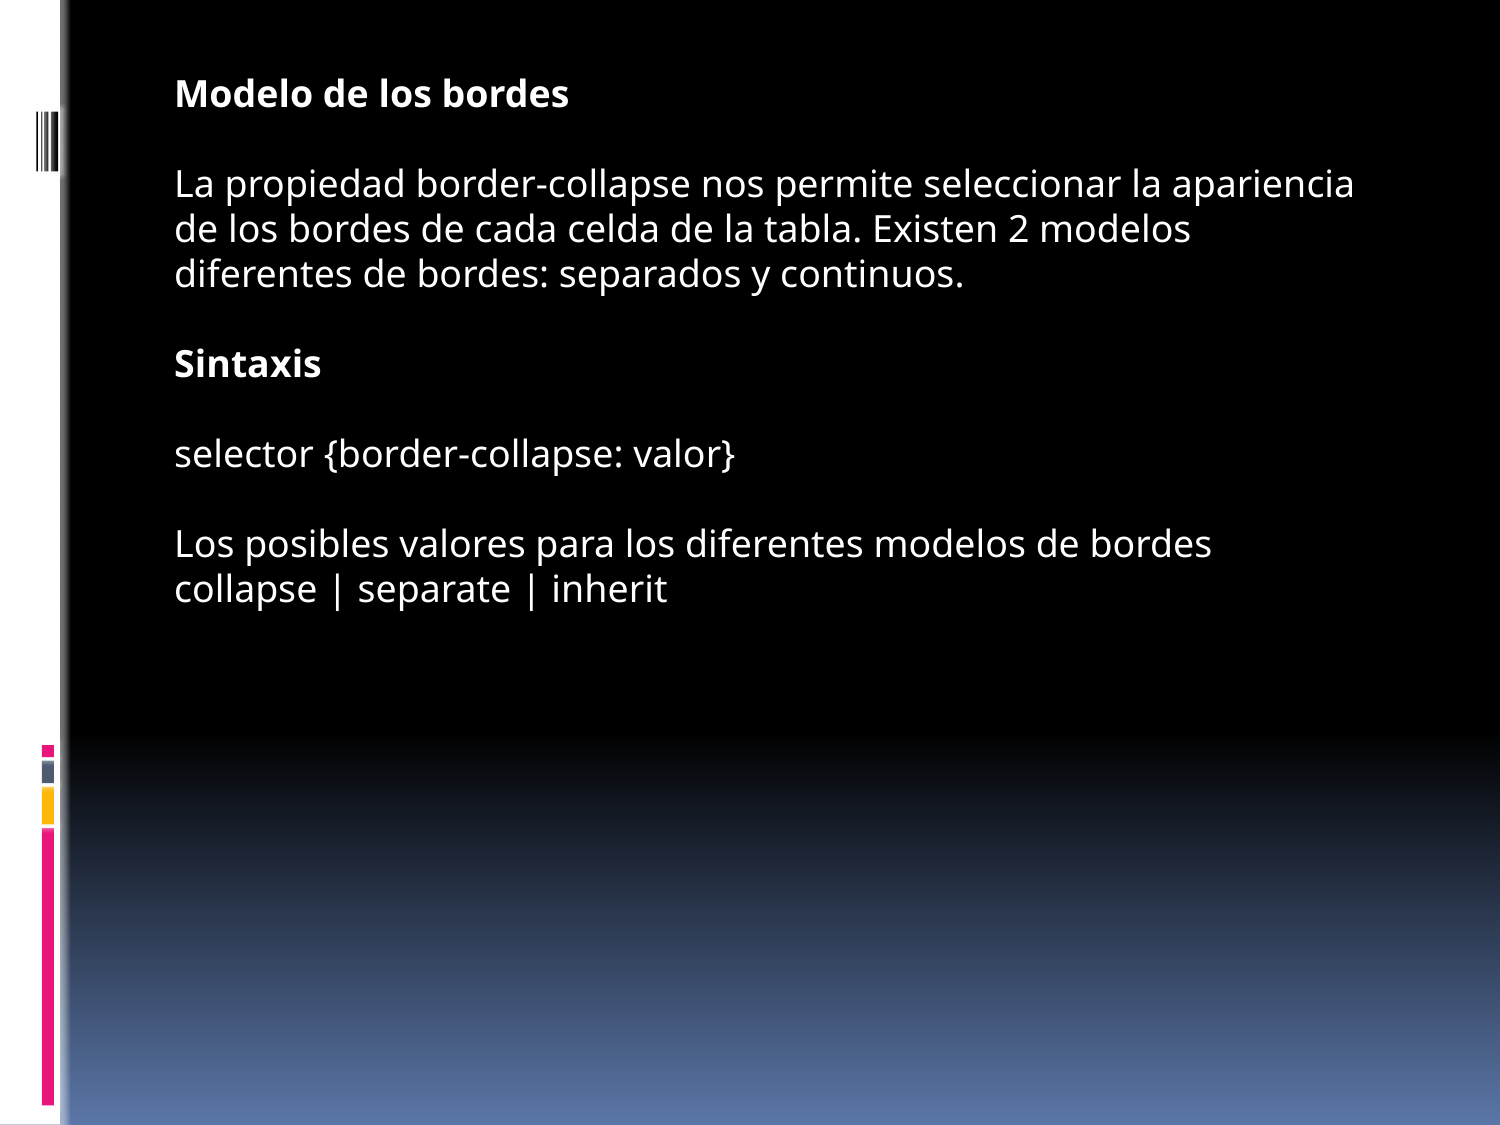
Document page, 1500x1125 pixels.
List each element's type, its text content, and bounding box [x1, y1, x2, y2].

text_box Modelo de los bordes La propiedad border-collapse nos permite seleccionar la apariencia de los bordes de cada celda de la tabla. Existen 2 modelos diferentes de bordes: separados y continuos. Sintaxis selector {border-collapse: valor} Los posibles valores para los diferentes modelos de bordes collapse | separate | inherit [159, 62, 1376, 663]
